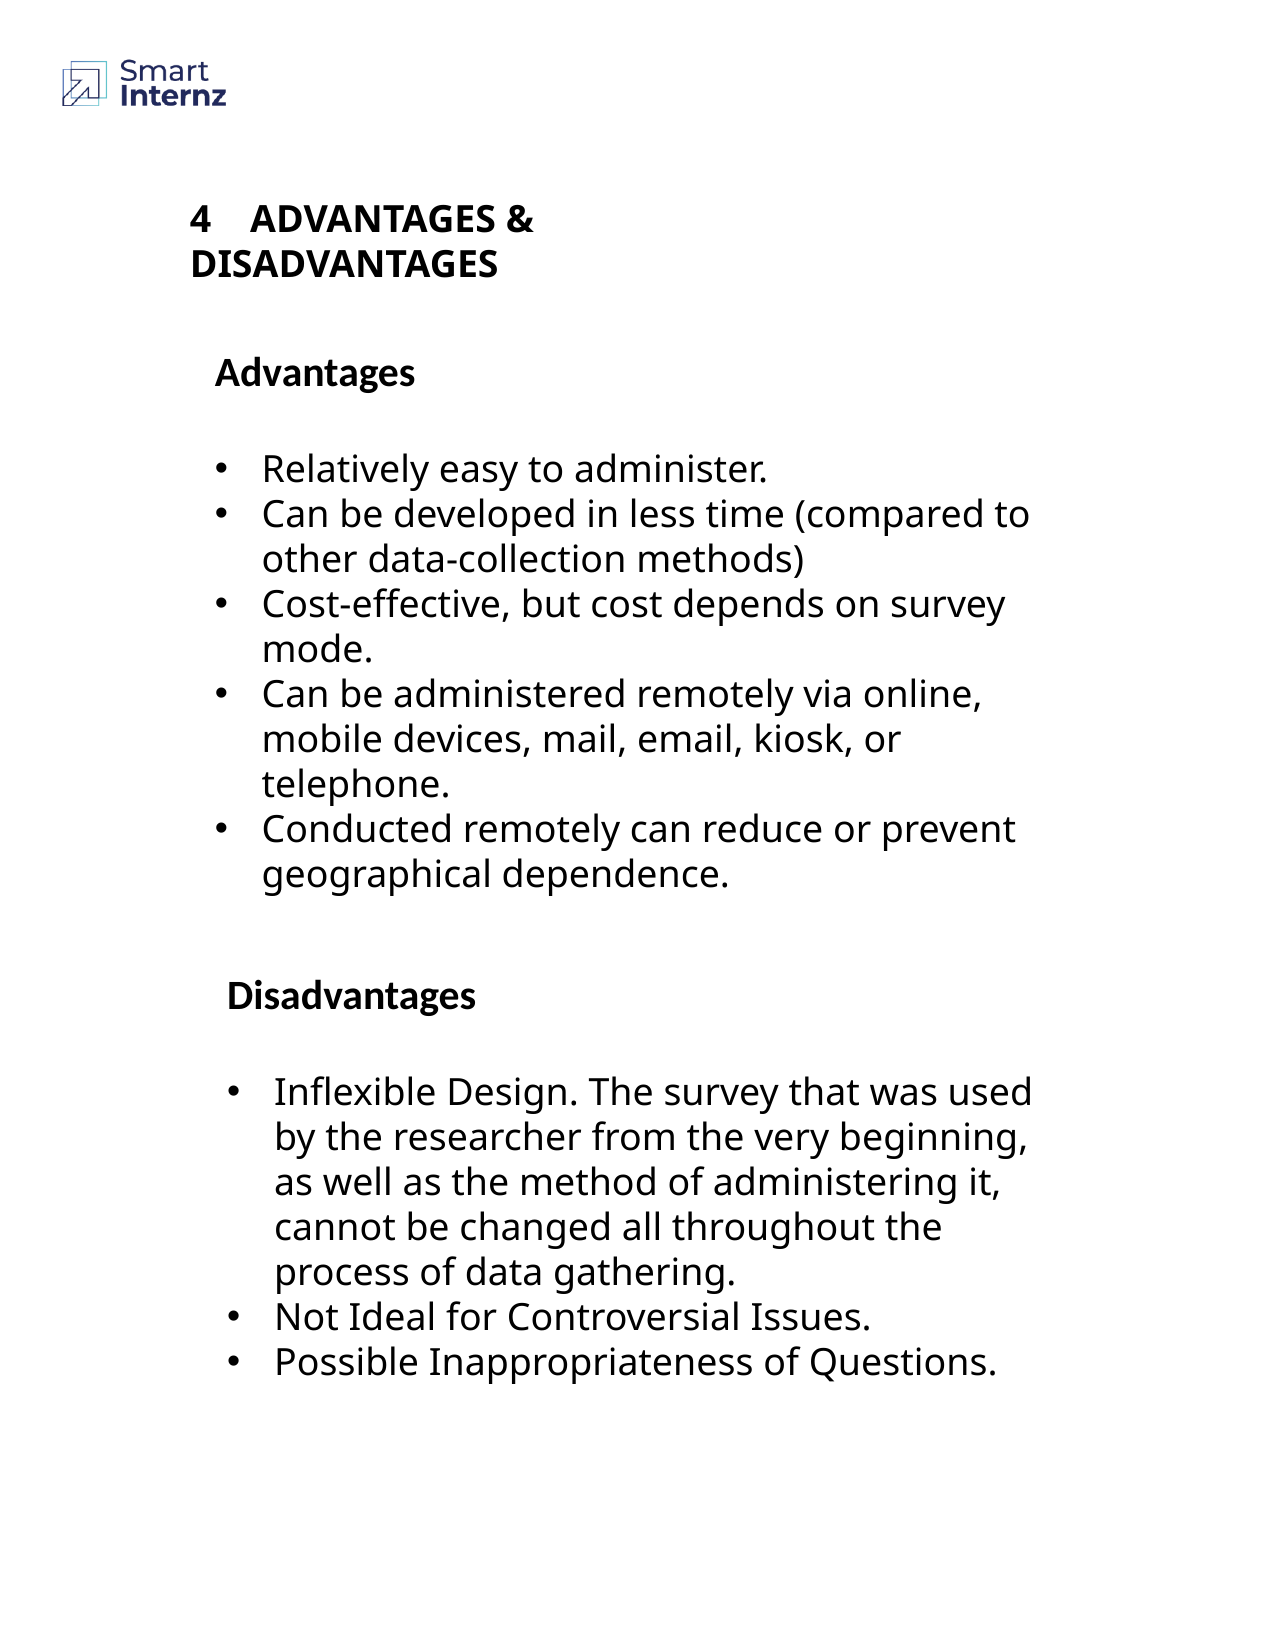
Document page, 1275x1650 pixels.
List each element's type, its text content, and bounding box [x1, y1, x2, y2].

text_box 4 ADVANTAGES & DISADVANTAGES [174, 187, 825, 293]
text_box Advantages Relatively easy to administer. Can be developed in less time (compared to other data-collection methods) Cost-effective, but cost depends on survey mode. Can be administered remotely via online, mobile devices, mail, email, kiosk, or telephone. Conducted remotely can reduce or prevent geographical dependence. [199, 337, 1113, 948]
text_box Disadvantages Inflexible Design. The survey that was used by the researcher from the very beginning, as well as the method of administering it, cannot be changed all throughout the process of data gathering. Not Ideal for Controversial Issues. Possible Inappropriateness of Questions. [212, 960, 1050, 1441]
picture [62, 59, 226, 106]
